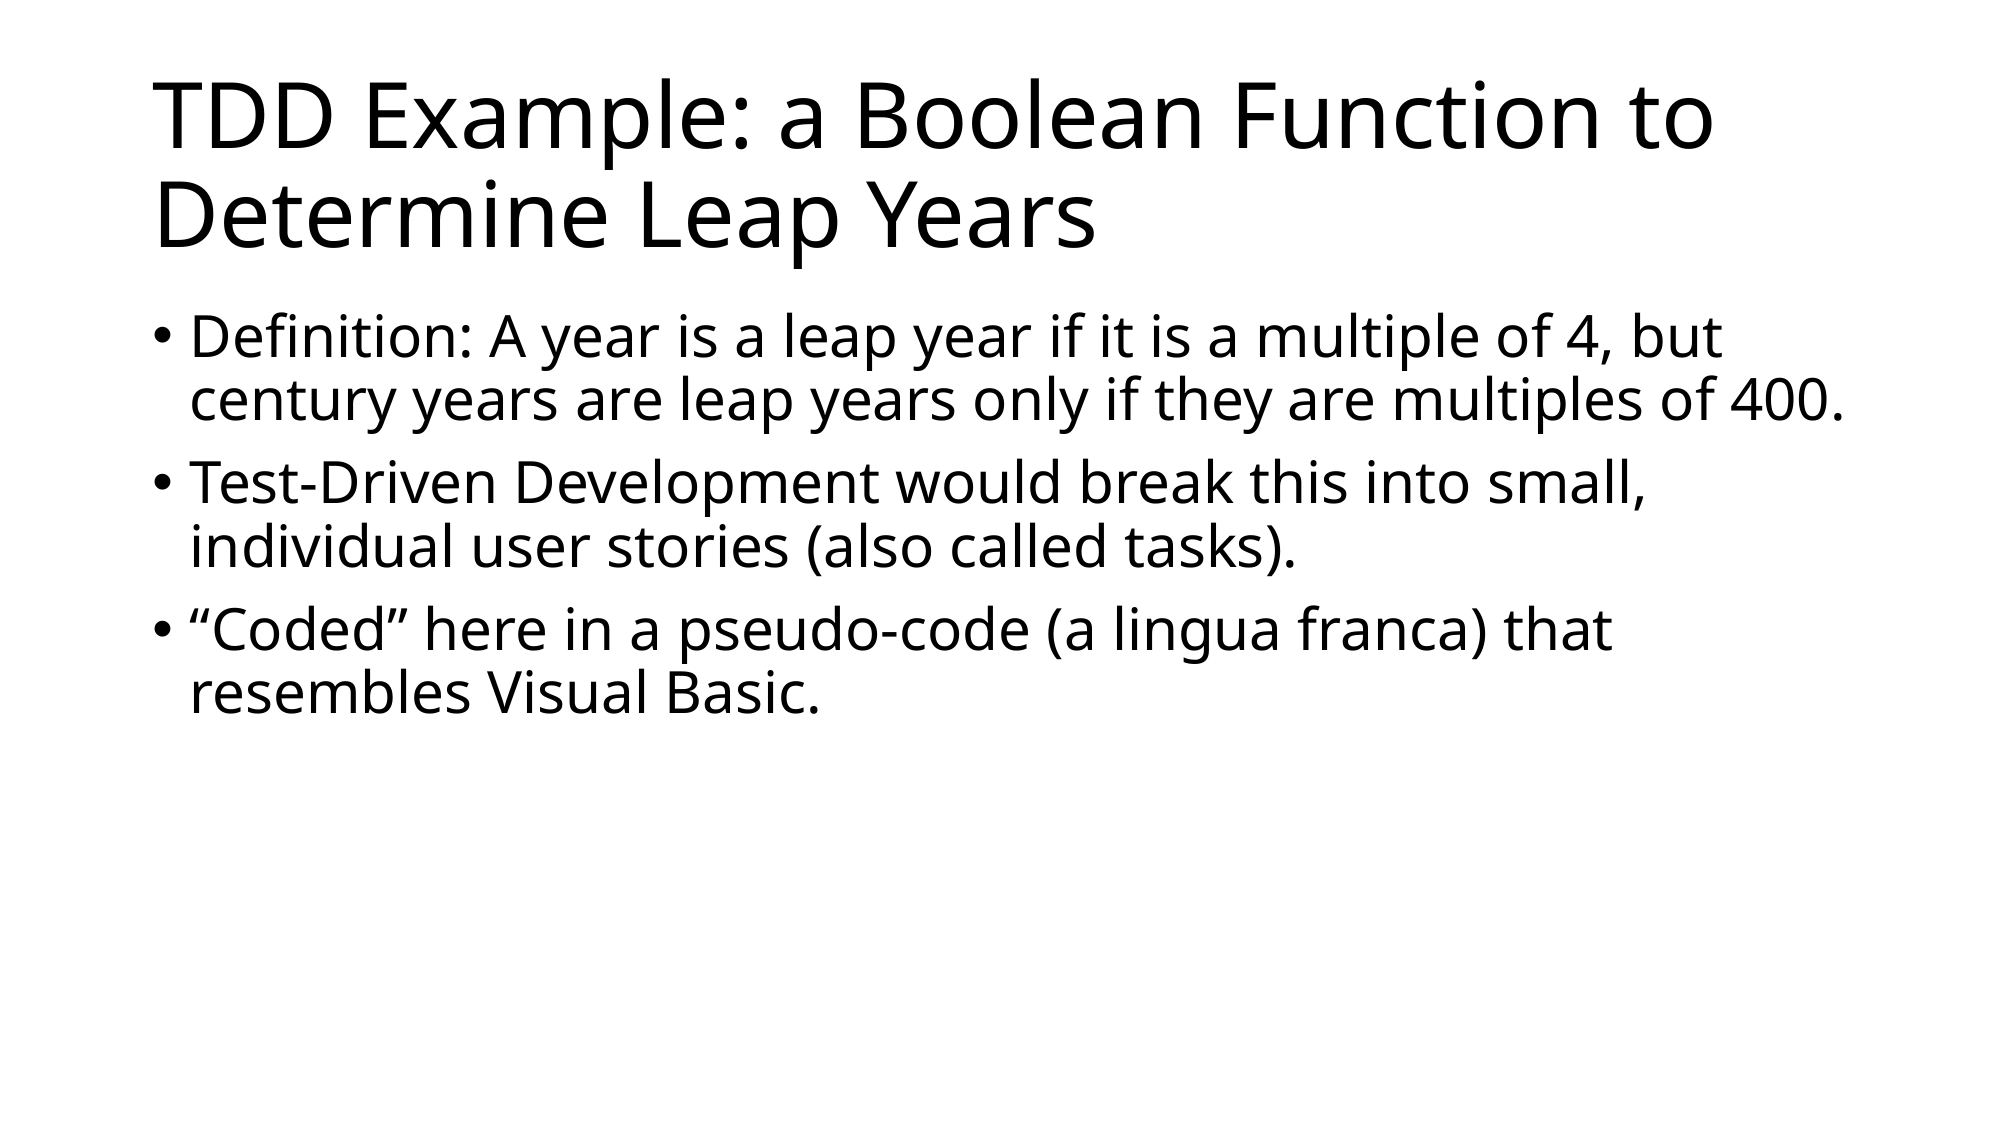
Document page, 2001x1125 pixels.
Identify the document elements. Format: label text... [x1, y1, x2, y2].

list Definition: A year is a leap year if it is a multiple of 4, but century years are leap years only if they are multiples of 400. Test-Driven Development would break this into small, individual user stories (also called tasks). “Coded” here in a pseudo-code (a lingua franca) that resembles Visual Basic. [137, 299, 1863, 1014]
title TDD Example: a Boolean Function to Determine Leap Years [137, 59, 1863, 278]
